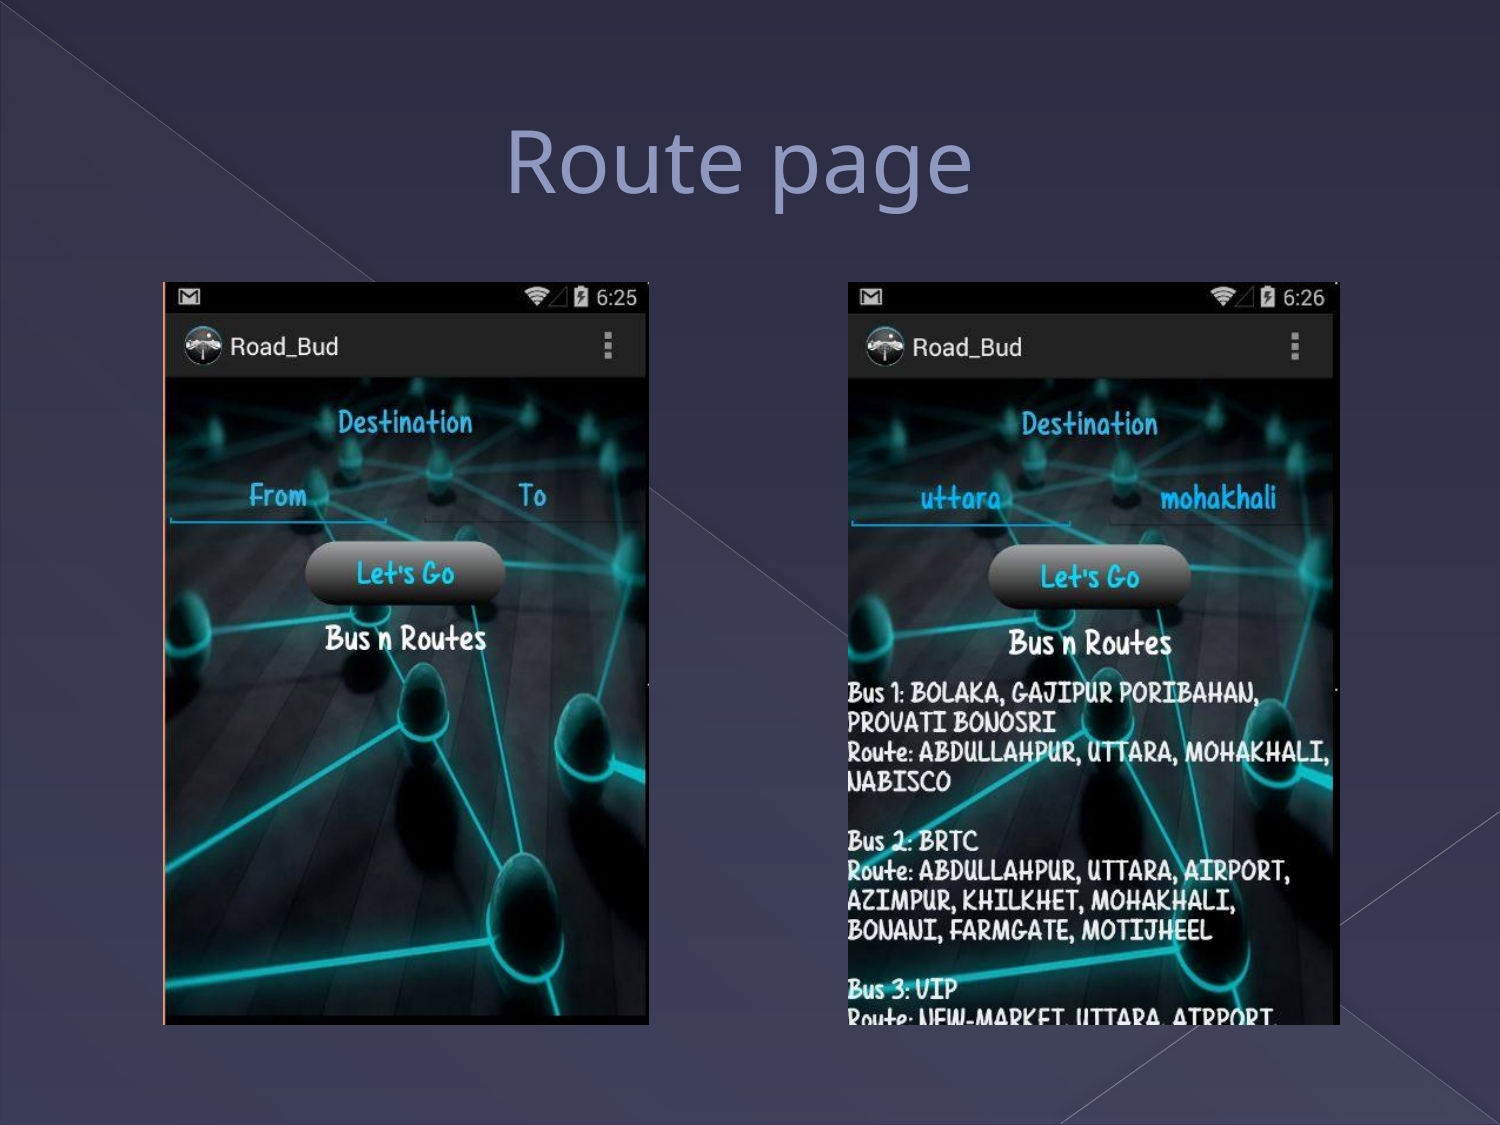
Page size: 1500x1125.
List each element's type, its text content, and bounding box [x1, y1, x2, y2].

title Route page [75, 43, 1425, 274]
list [163, 282, 649, 1026]
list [847, 282, 1340, 1026]
